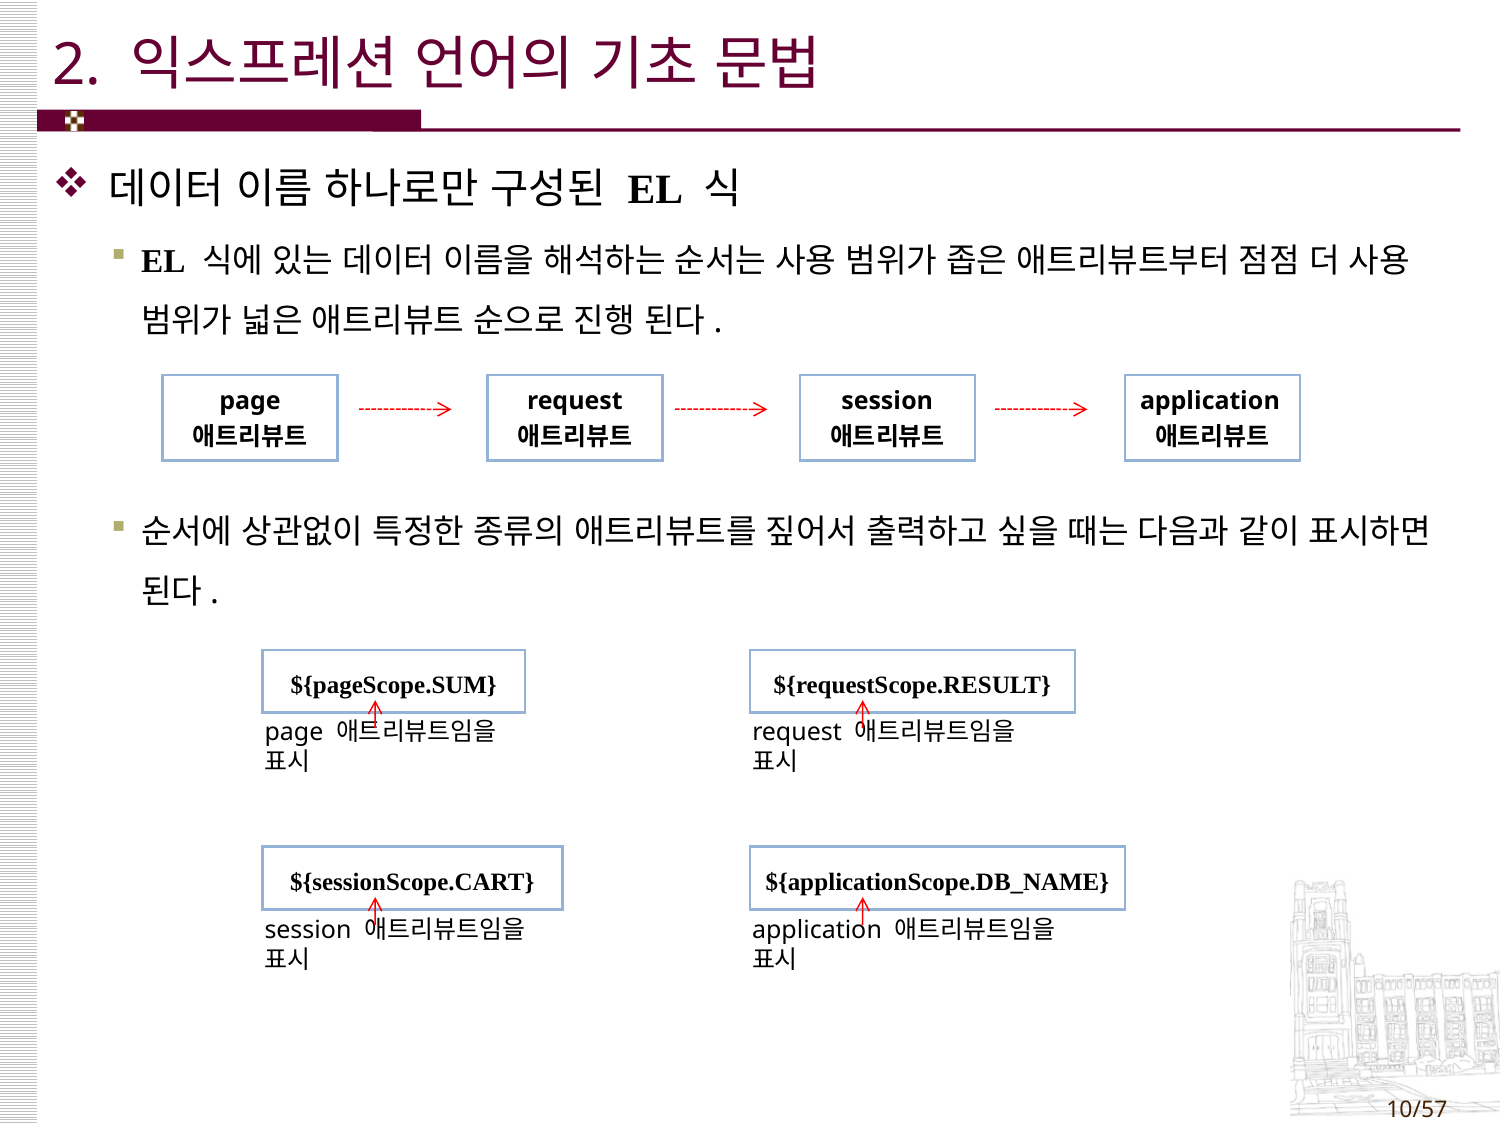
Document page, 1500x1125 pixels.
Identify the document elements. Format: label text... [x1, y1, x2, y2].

picture [65, 111, 84, 131]
text_box session 애트리뷰트임을 표시 [248, 923, 564, 965]
table_header ${pageScope.SUM} [264, 651, 524, 711]
table_header ${applicationScope.DB_NAME} [751, 848, 1124, 908]
table_header application애트리뷰트 [1126, 376, 1299, 459]
text_box request 애트리뷰트임을 표시 [735, 726, 1064, 764]
picture [1290, 874, 1500, 1125]
table_header ${sessionScope.CART} [264, 848, 561, 908]
table_header session 애트리뷰트 [801, 376, 974, 459]
title 2. 익스프레션 언어의 기초 문법 [36, 13, 1426, 109]
table_header request 애트리뷰트 [489, 376, 661, 459]
table_header ${requestScope.RESULT} [751, 651, 1074, 711]
table_header page 애트리뷰트 [164, 376, 336, 459]
text_box page 애트리뷰트임을 표시 [248, 726, 552, 764]
list 데이터 이름 하나로만 구성된 EL 식 EL 식에 있는 데이터 이름을 해석하는 순서는 사용 범위가 좁은 애트리뷰트부터 점점 더 사용 범위가 넓은 애트리뷰트 순으로 진행 된다. 순서에 상관없이 특정한 종류의 애트리뷰트를 짚어서 출력하고 싶을 때는 다음과 같이 표시하면 된다. [37, 154, 1463, 1093]
text_box application 애트리뷰트임을 표시 [735, 923, 1102, 965]
